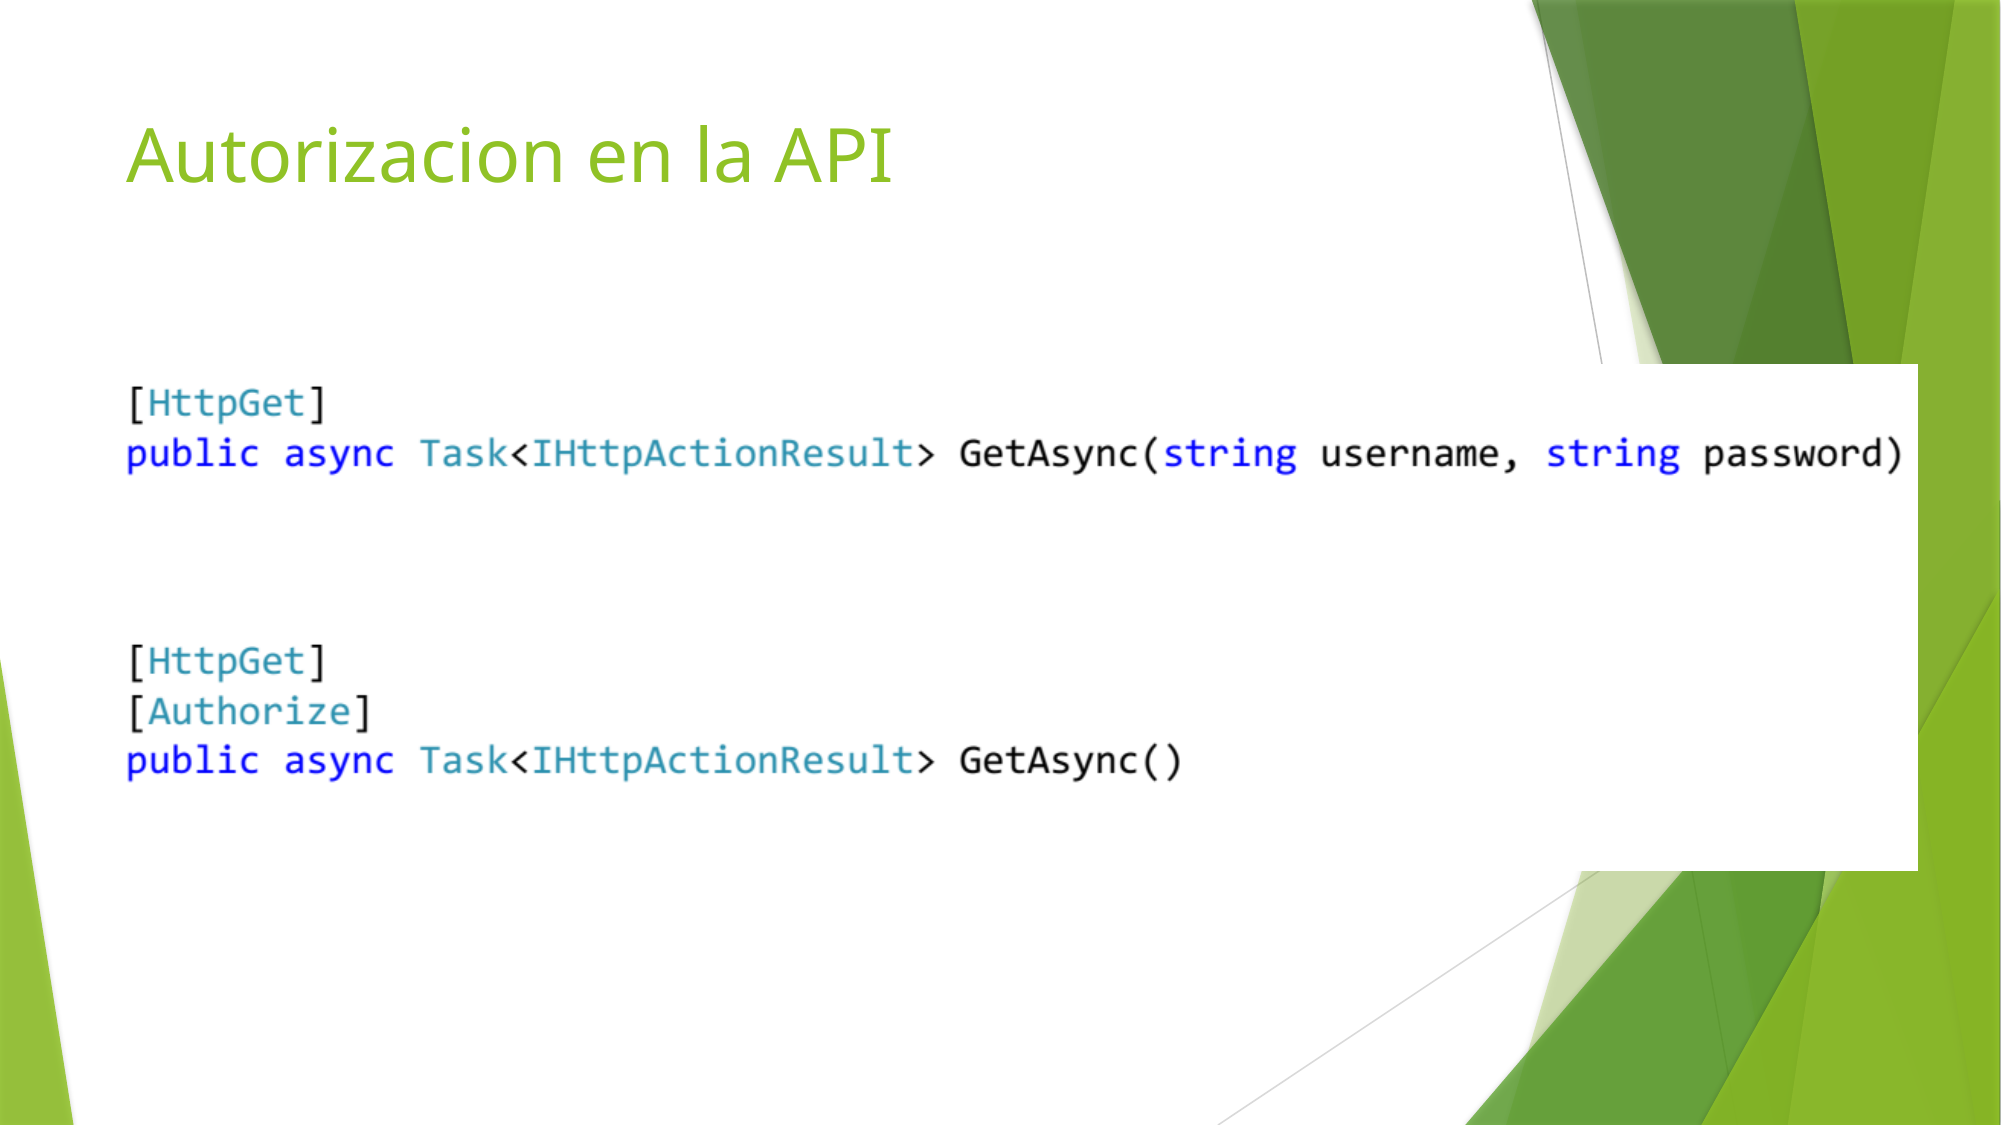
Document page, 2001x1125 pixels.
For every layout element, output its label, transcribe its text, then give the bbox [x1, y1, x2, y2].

title Autorizacion en la API [111, 99, 1522, 317]
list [110, 363, 1918, 871]
